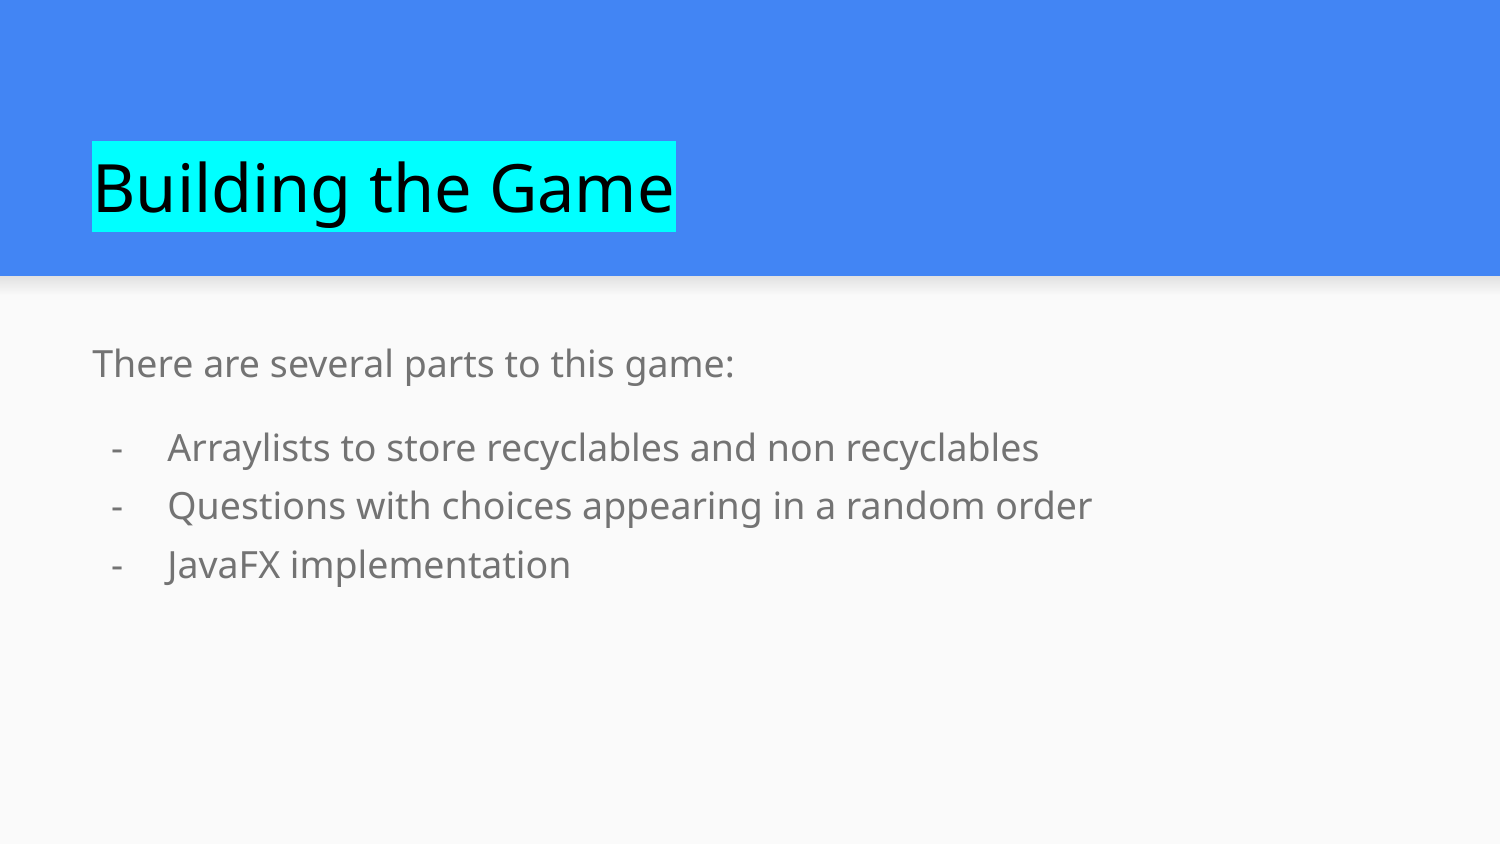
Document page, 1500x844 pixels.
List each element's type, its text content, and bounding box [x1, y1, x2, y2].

title Building the Game [77, 121, 1427, 248]
list There are several parts to this game: Arraylists to store recyclables and non recyclables Questions with choices appearing in a random order JavaFX implementation [77, 314, 1427, 760]
